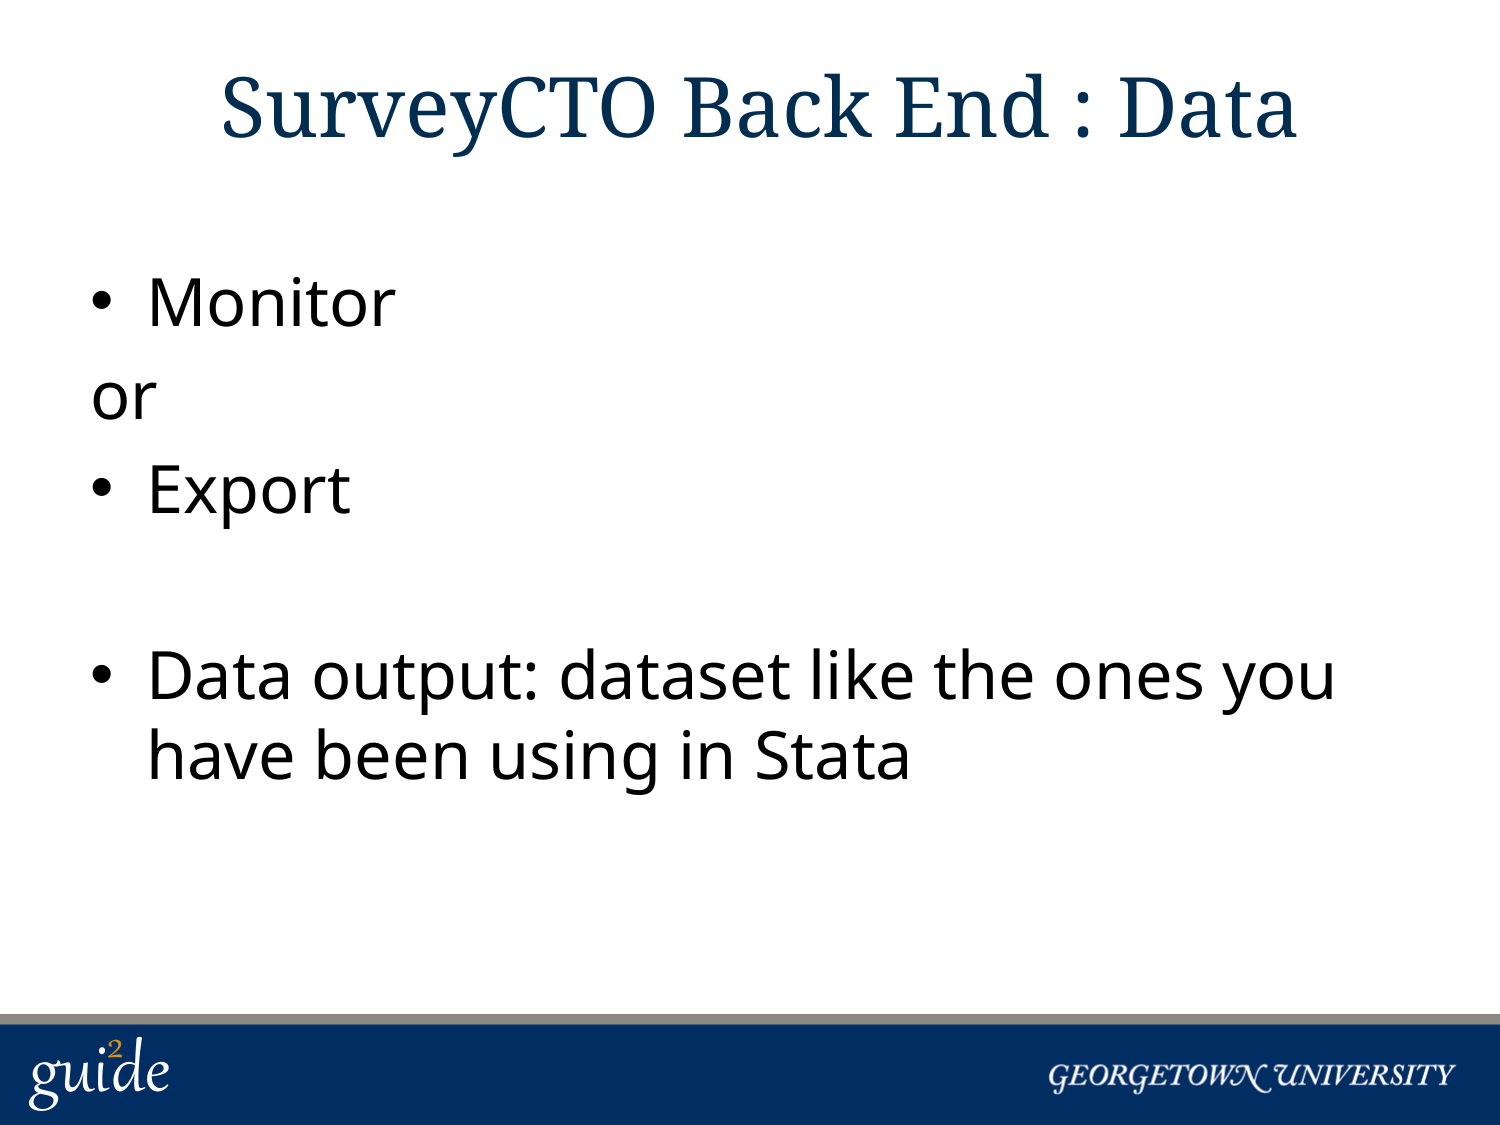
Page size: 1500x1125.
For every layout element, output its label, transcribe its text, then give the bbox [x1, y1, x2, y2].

list Monitor or Export Data output: dataset like the ones you have been using in Stata [75, 252, 1425, 1005]
picture [0, 1014, 1500, 1125]
title SurveyCTO Back End : Data [75, 45, 1425, 163]
